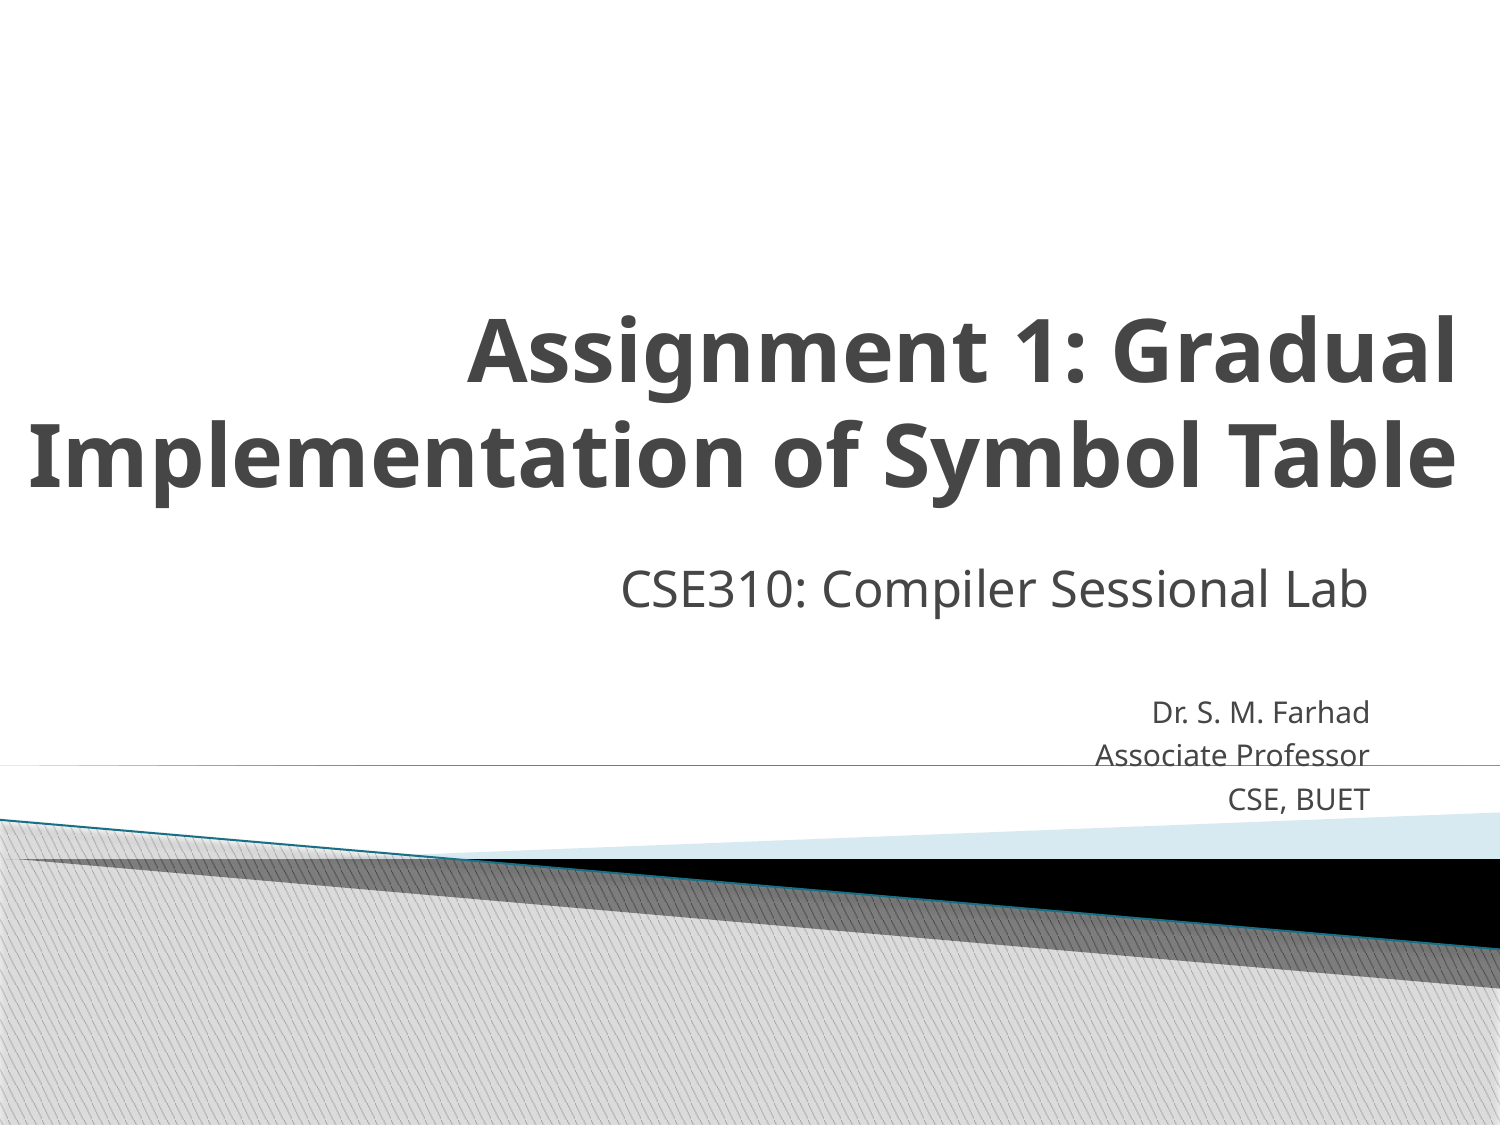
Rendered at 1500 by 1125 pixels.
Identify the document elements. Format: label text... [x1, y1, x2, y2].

title Assignment 1: Gradual Implementation of Symbol Table [0, 212, 1475, 513]
picture [5, 859, 1500, 989]
subtitle CSE310: Compiler Sessional Lab Dr. S. M. Farhad Associate Professor CSE, BUET [112, 549, 1388, 825]
